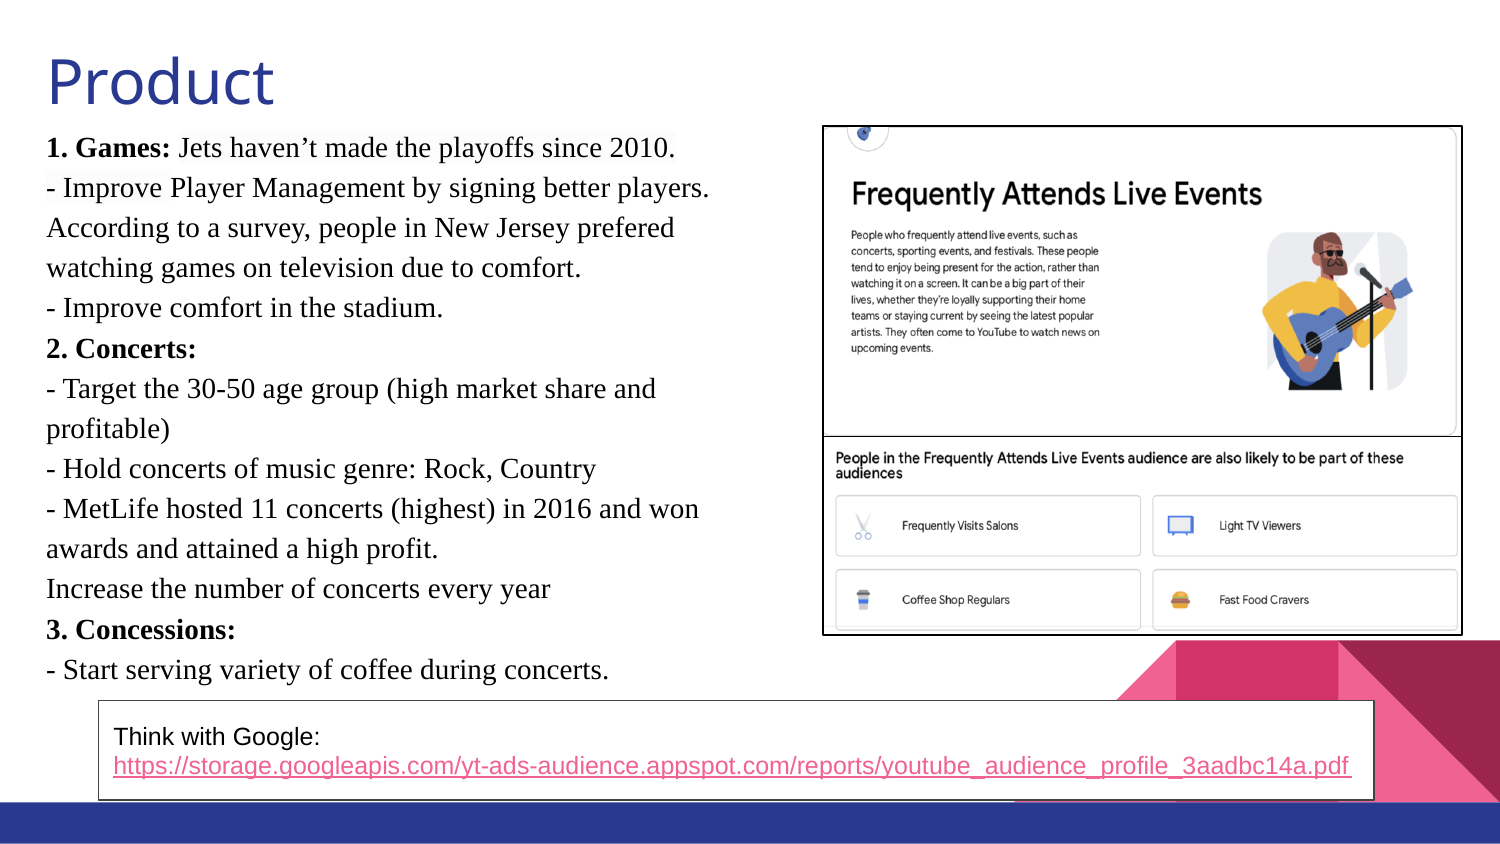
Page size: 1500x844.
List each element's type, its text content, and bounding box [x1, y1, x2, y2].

text_box Think with Google: https://storage.googleapis.com/yt-ads-audience.appspot.com/reports/youtube_audience_profile_3aadbc14a.pdf [98, 700, 1374, 800]
picture [823, 126, 1462, 635]
list 1. Games: Jets haven’t made the playoffs since 2010. - Improve Player Management by signing better players. According to a survey, people in New Jersey prefered watching games on television due to comfort. - Improve comfort in the stadium. 2. Concerts: - Target the 30-50 age group (high market share and profitable) - Hold concerts of music genre: Rock, Country - MetLife hosted 11 concerts (highest) in 2016 and won awards and attained a high profit. Increase the number of concerts every year 3. Concessions: - Start serving variety of coffee during concerts. [31, 107, 799, 658]
title Product [31, 27, 334, 107]
